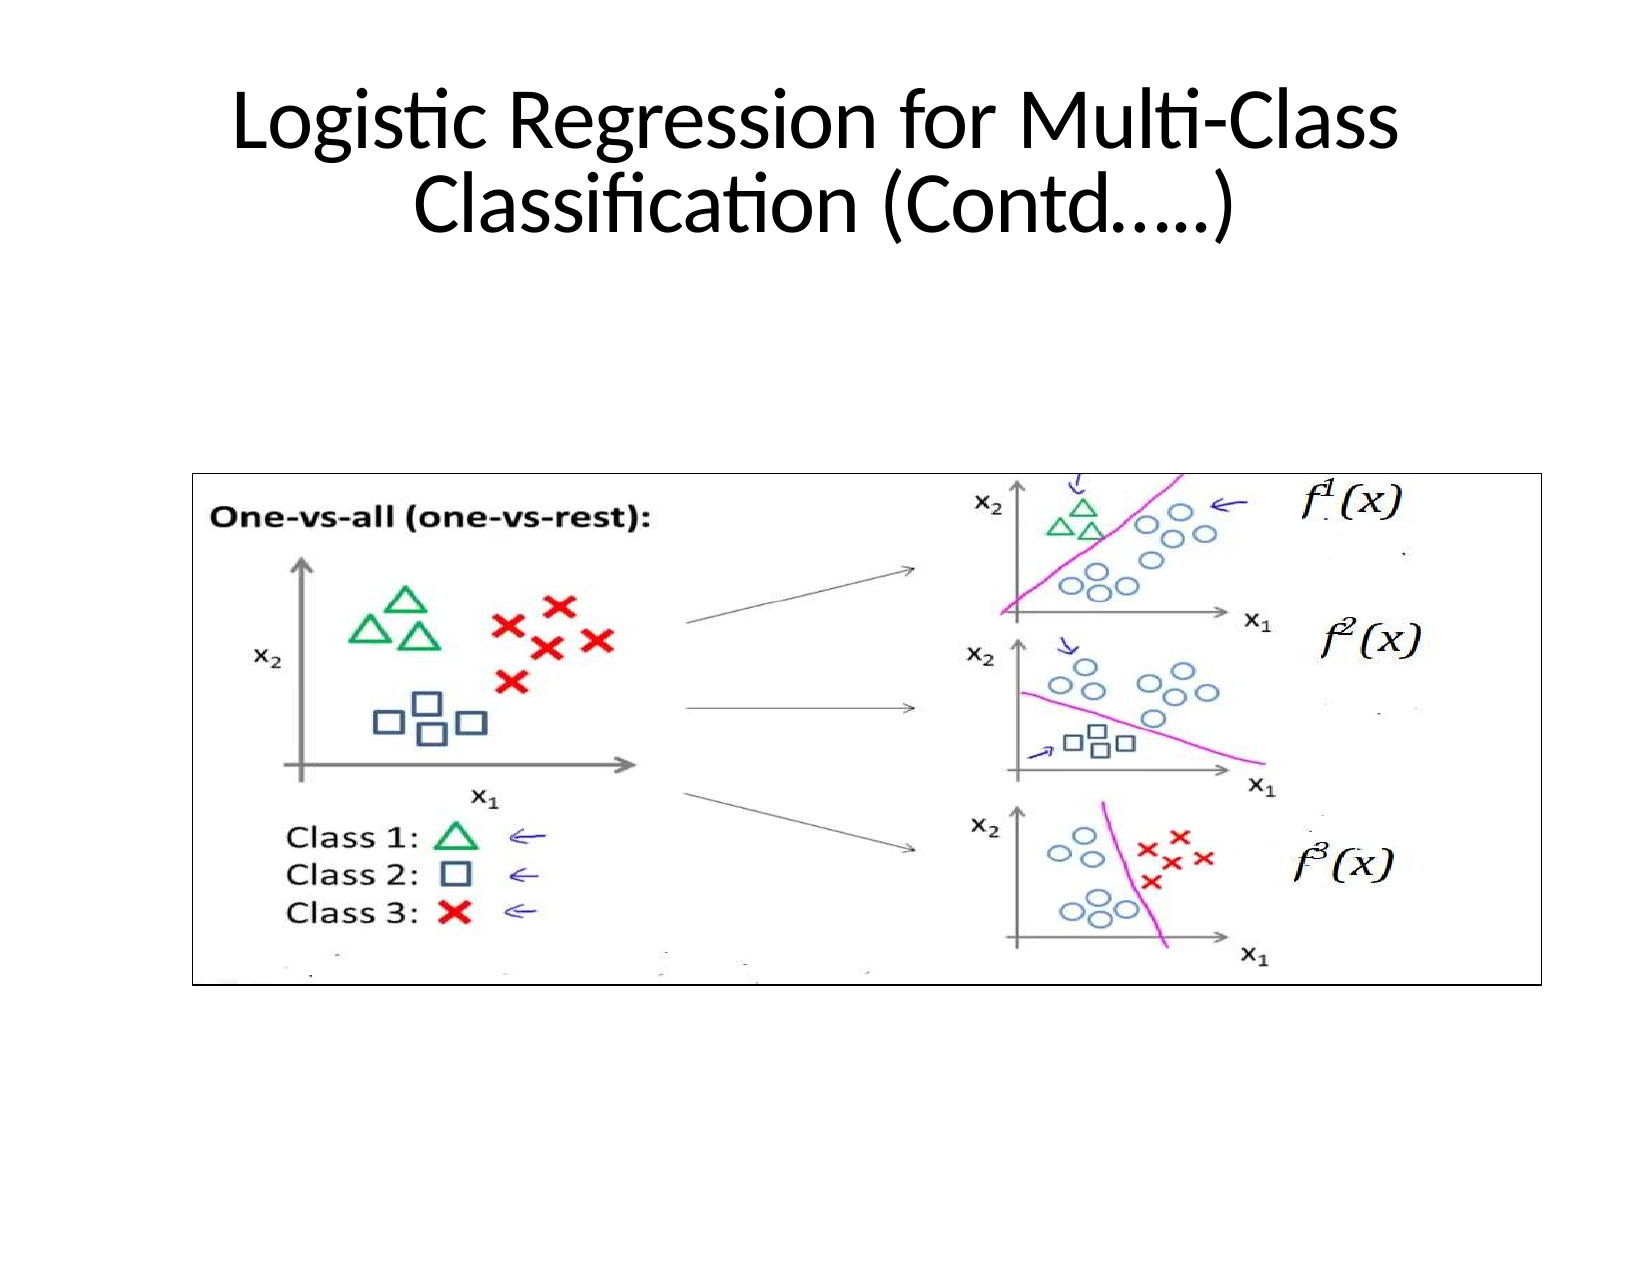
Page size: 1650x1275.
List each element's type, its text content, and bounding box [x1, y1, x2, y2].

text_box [191, 472, 1543, 986]
title Logistic Regression for Multi-Class Classification (Contd…..) [82, 42, 1568, 273]
